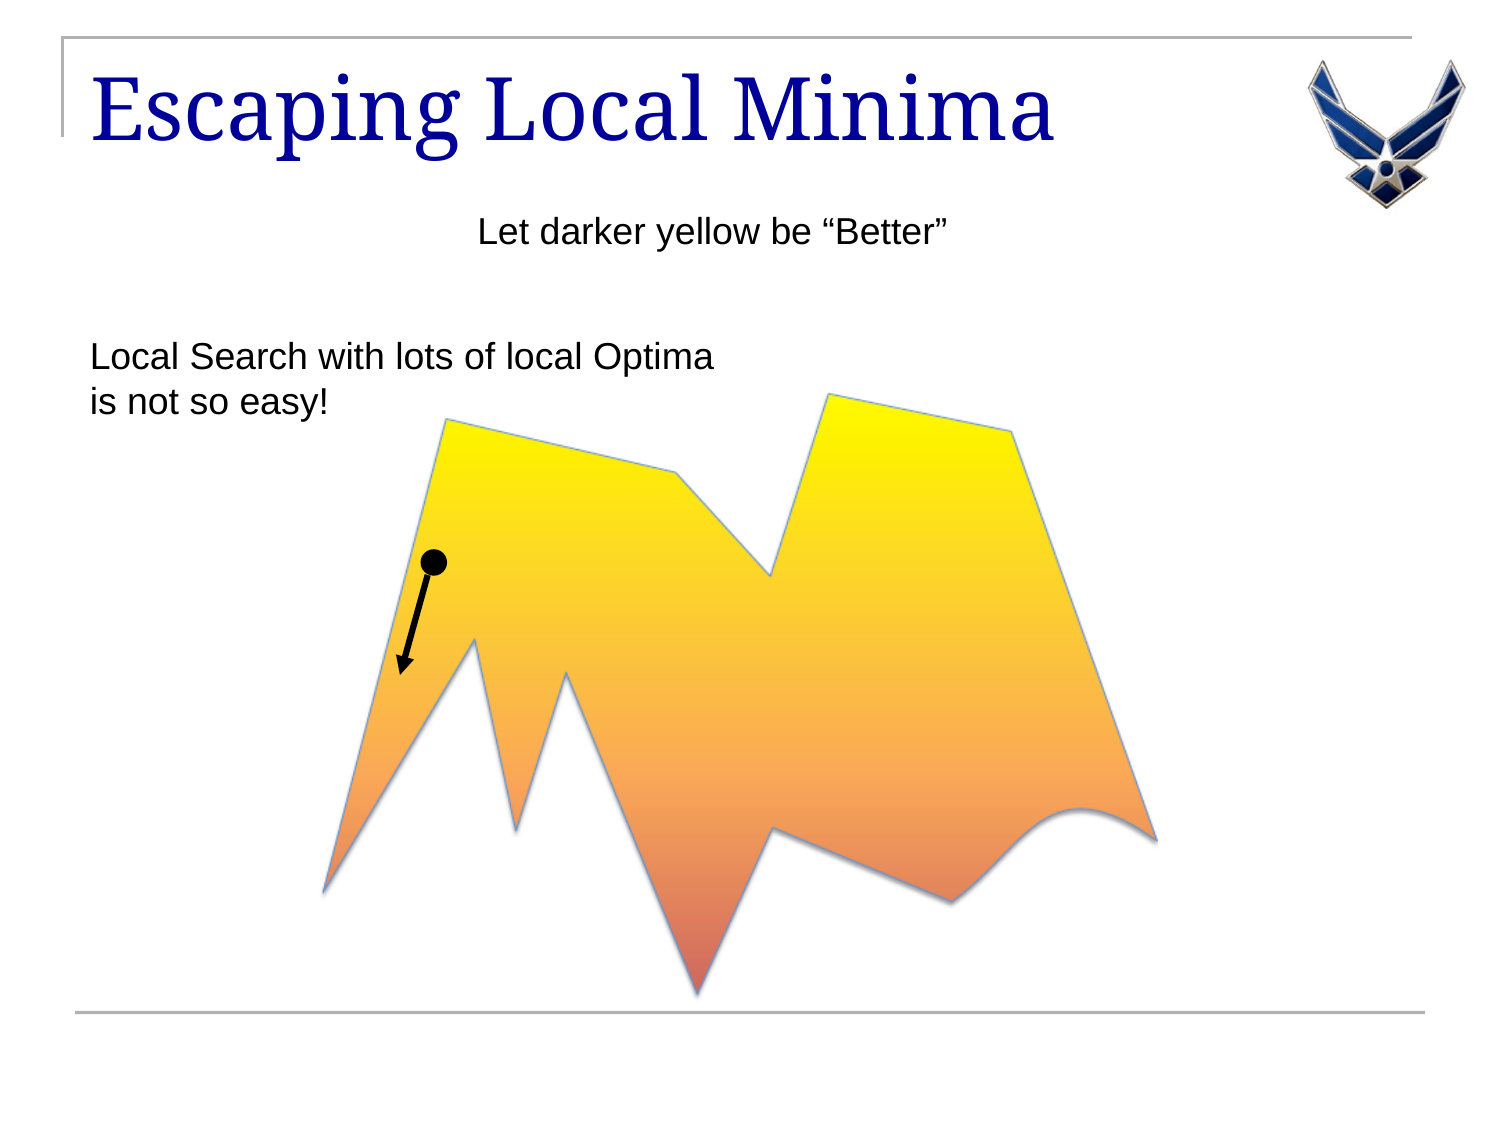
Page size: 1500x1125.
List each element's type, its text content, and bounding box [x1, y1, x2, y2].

text_box Local Search with lots of local Optima is not so easy! [74, 324, 171, 430]
text_box Let darker yellow be “Better” [462, 199, 988, 260]
title Escaping Local Minima [75, 45, 1425, 233]
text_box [399, 574, 428, 676]
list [176, 262, 1324, 1006]
picture [1425, 49, 1475, 217]
